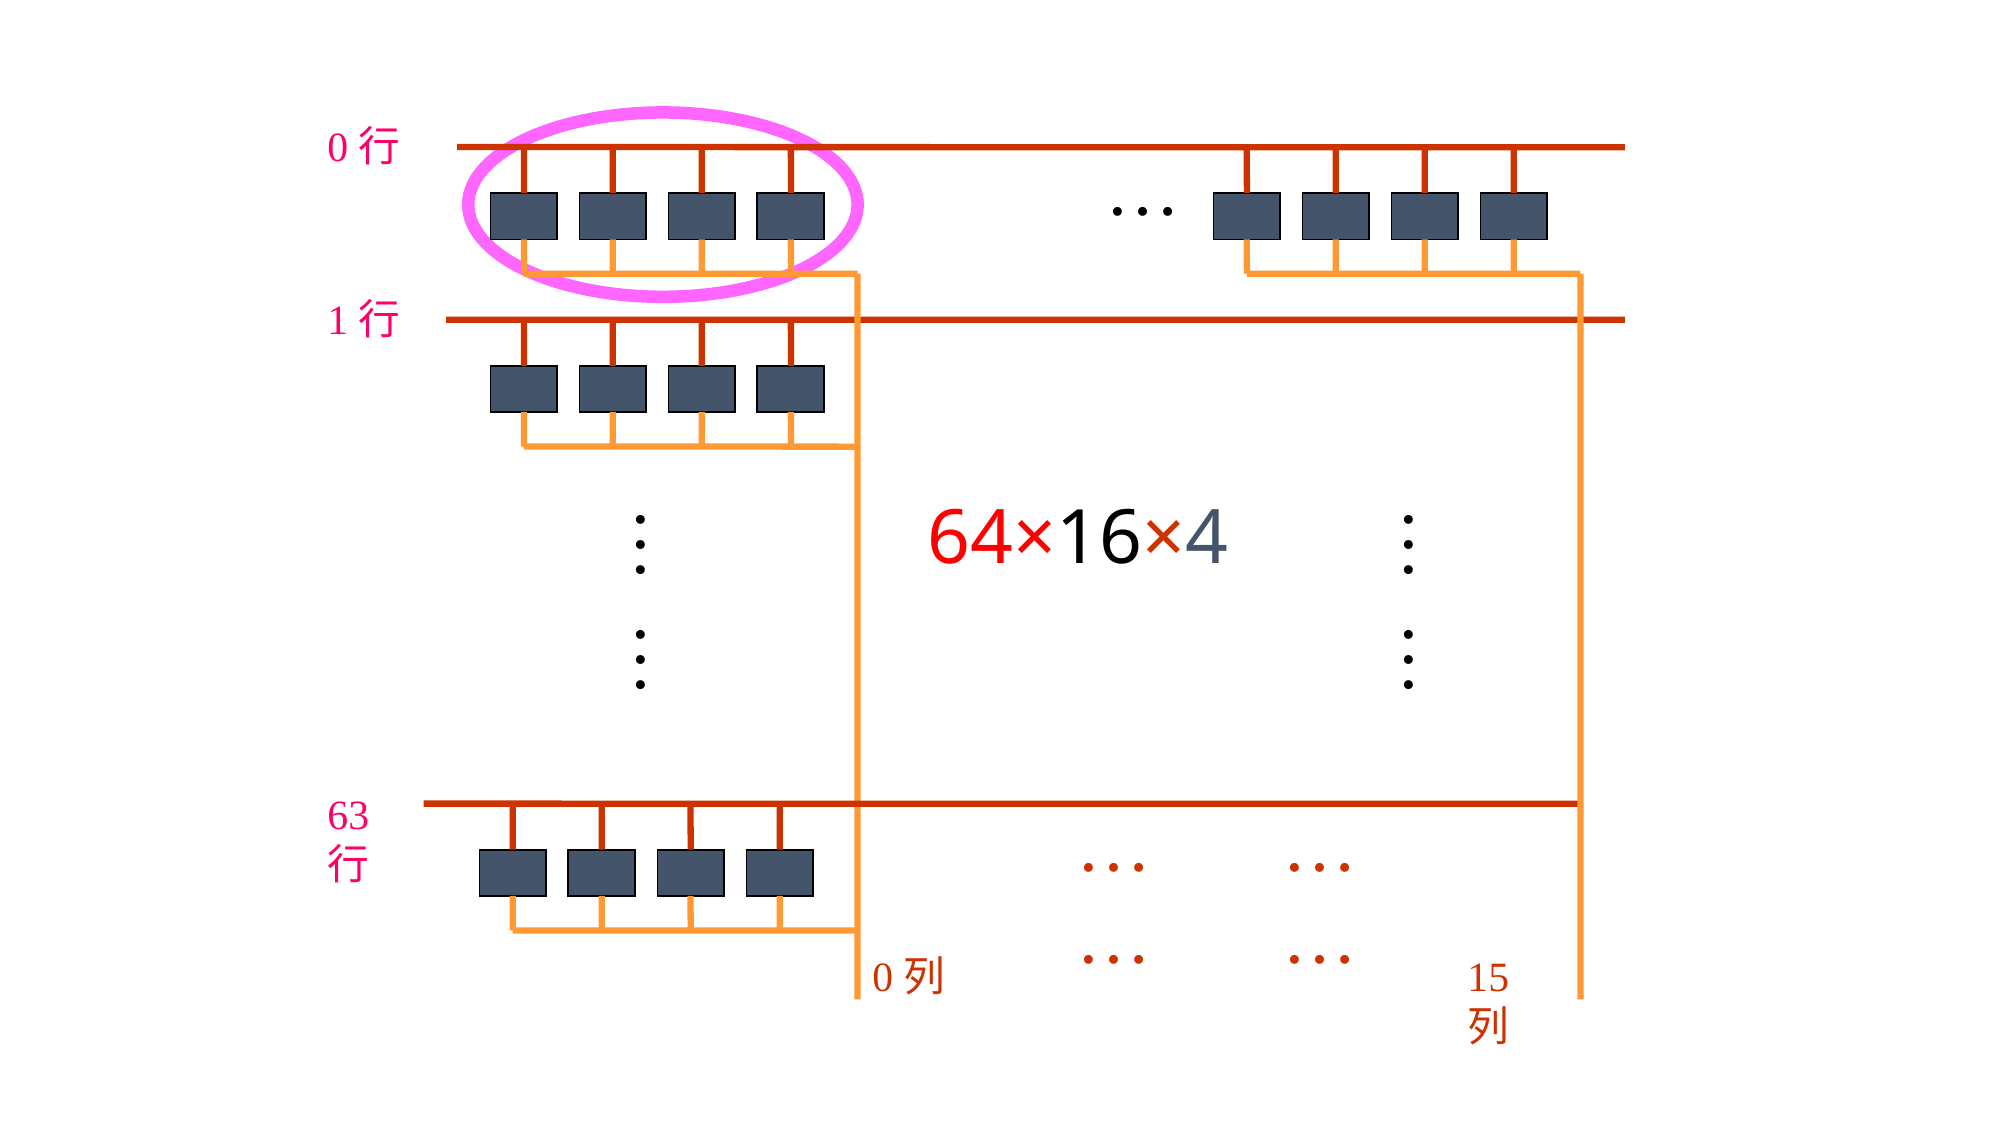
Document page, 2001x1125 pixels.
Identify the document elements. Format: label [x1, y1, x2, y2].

text_box [312, 112, 1625, 1040]
